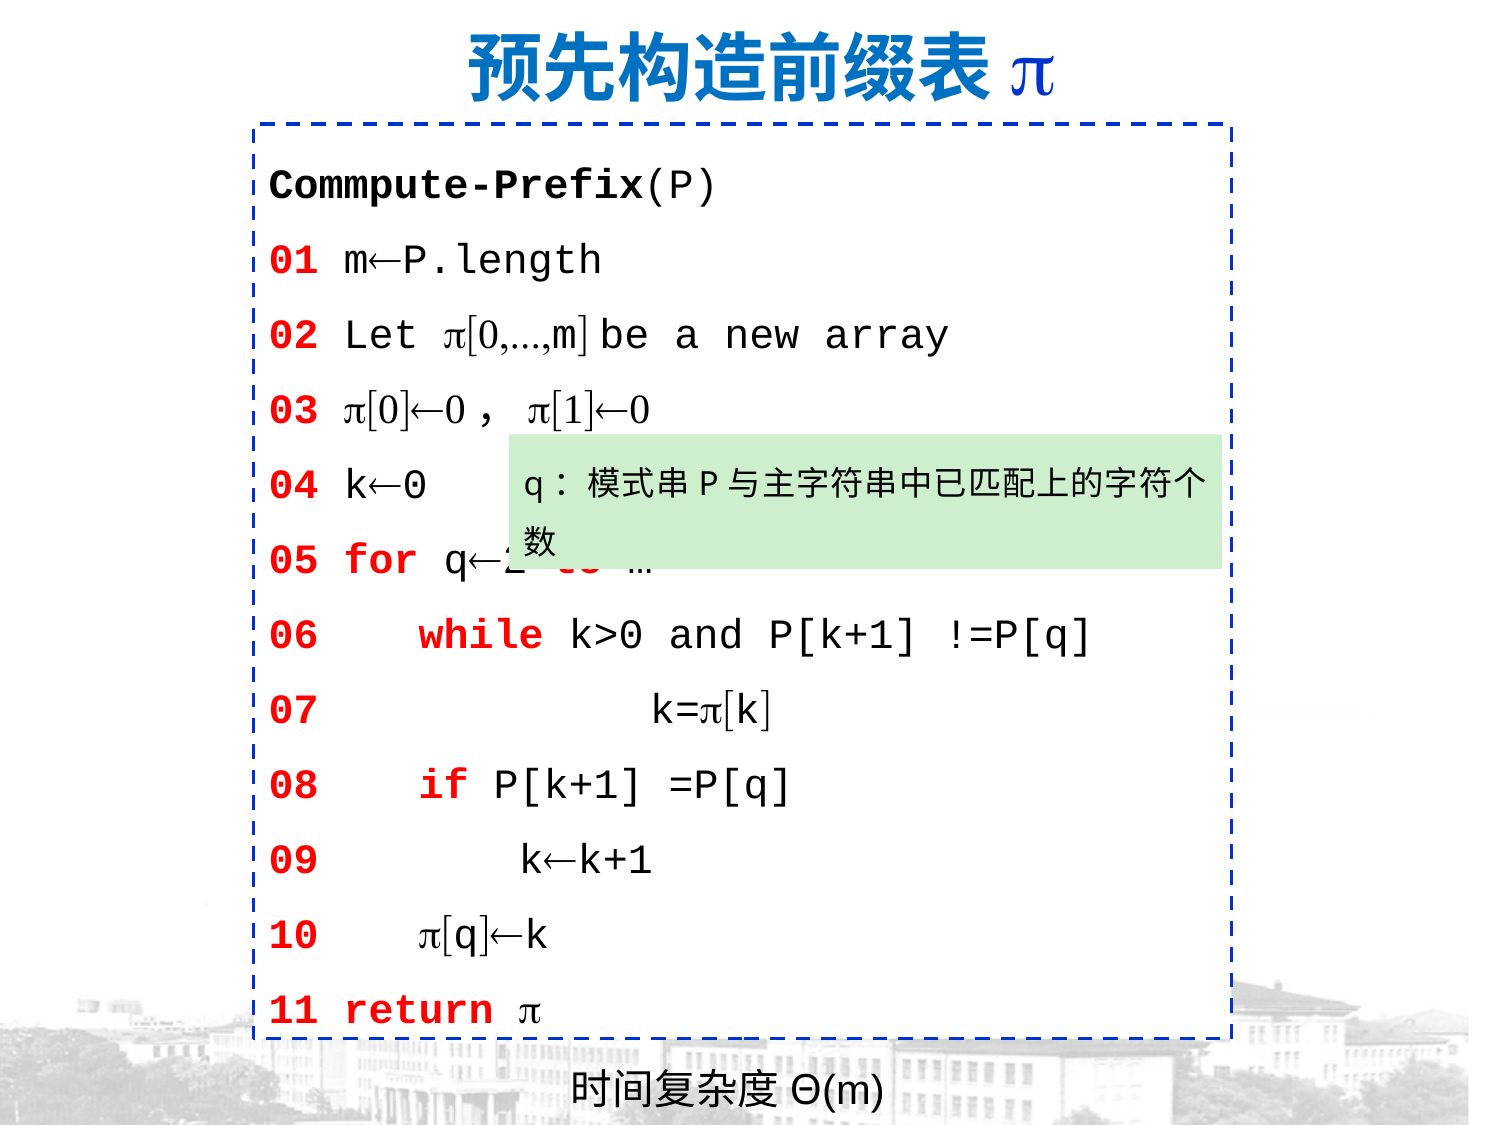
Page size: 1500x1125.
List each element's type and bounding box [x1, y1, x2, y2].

text_box [0, 0, 1500, 1125]
